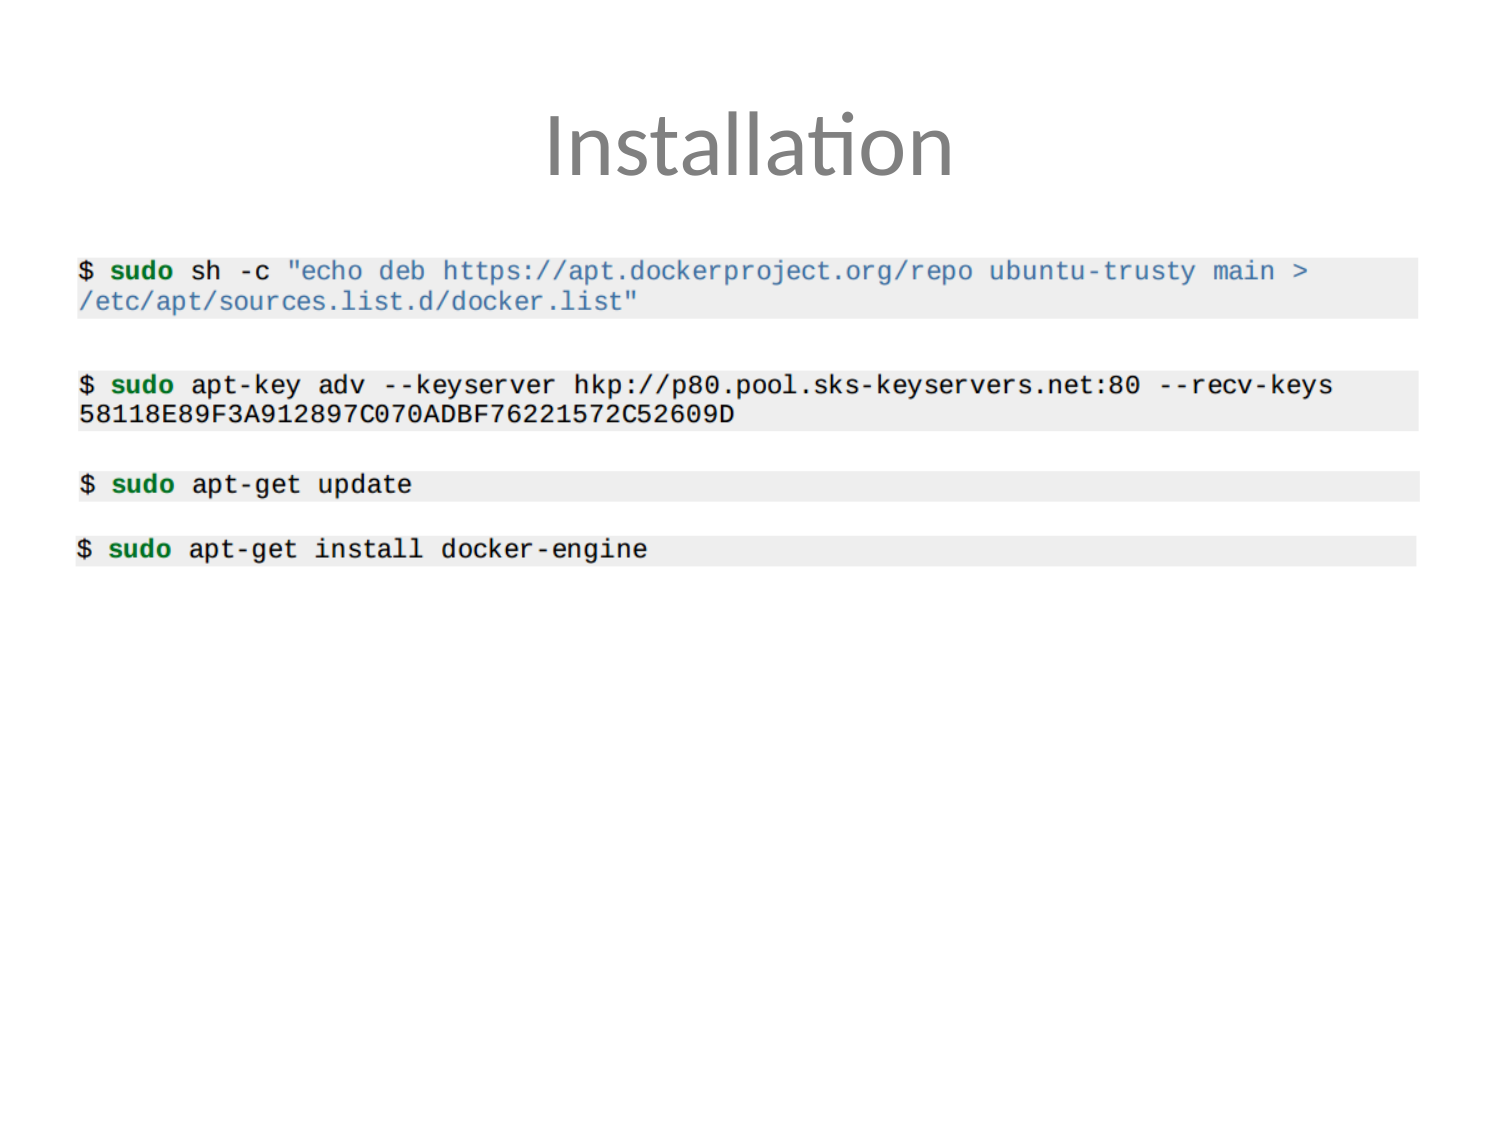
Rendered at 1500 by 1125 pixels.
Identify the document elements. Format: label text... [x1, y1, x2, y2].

picture [52, 456, 1425, 583]
picture [65, 249, 1423, 329]
picture [62, 362, 1426, 441]
title Installation [75, 45, 1425, 233]
